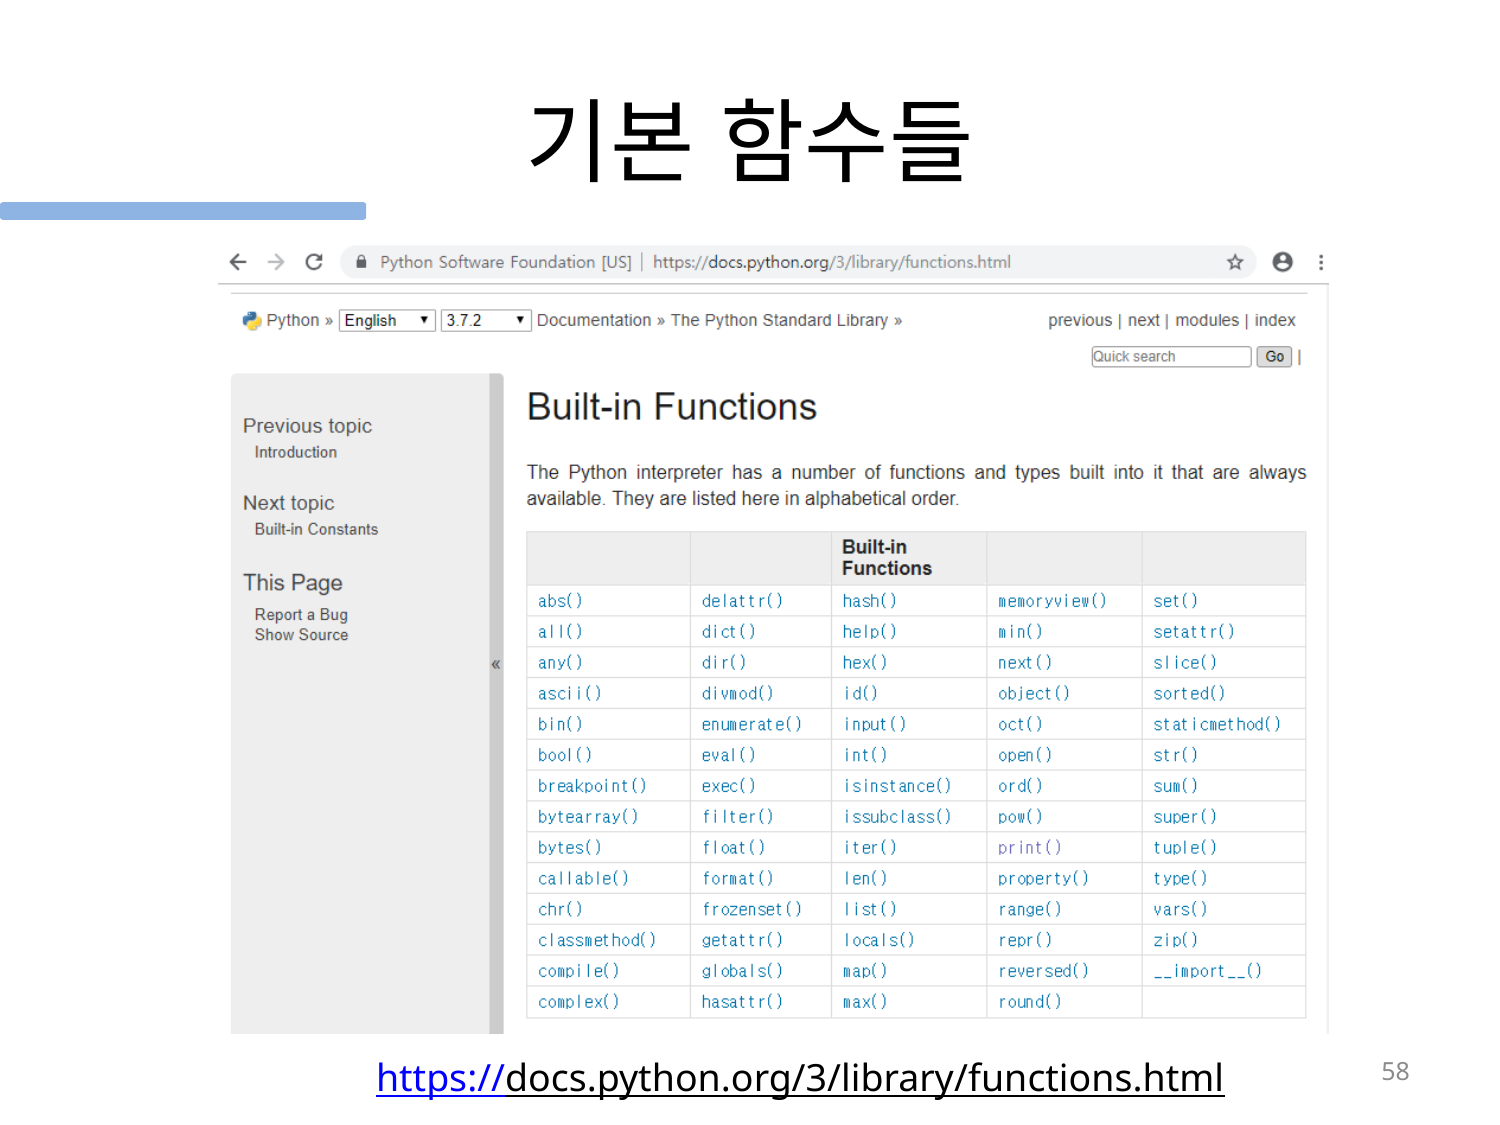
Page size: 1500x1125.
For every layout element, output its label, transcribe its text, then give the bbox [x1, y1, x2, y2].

slide_number 58 [1074, 1042, 1425, 1103]
picture [218, 243, 1329, 1035]
title 기본 함수들 [75, 45, 1425, 233]
text_box https://docs.python.org/3/library/functions.html [361, 1046, 1250, 1113]
text_box [0, 200, 369, 222]
